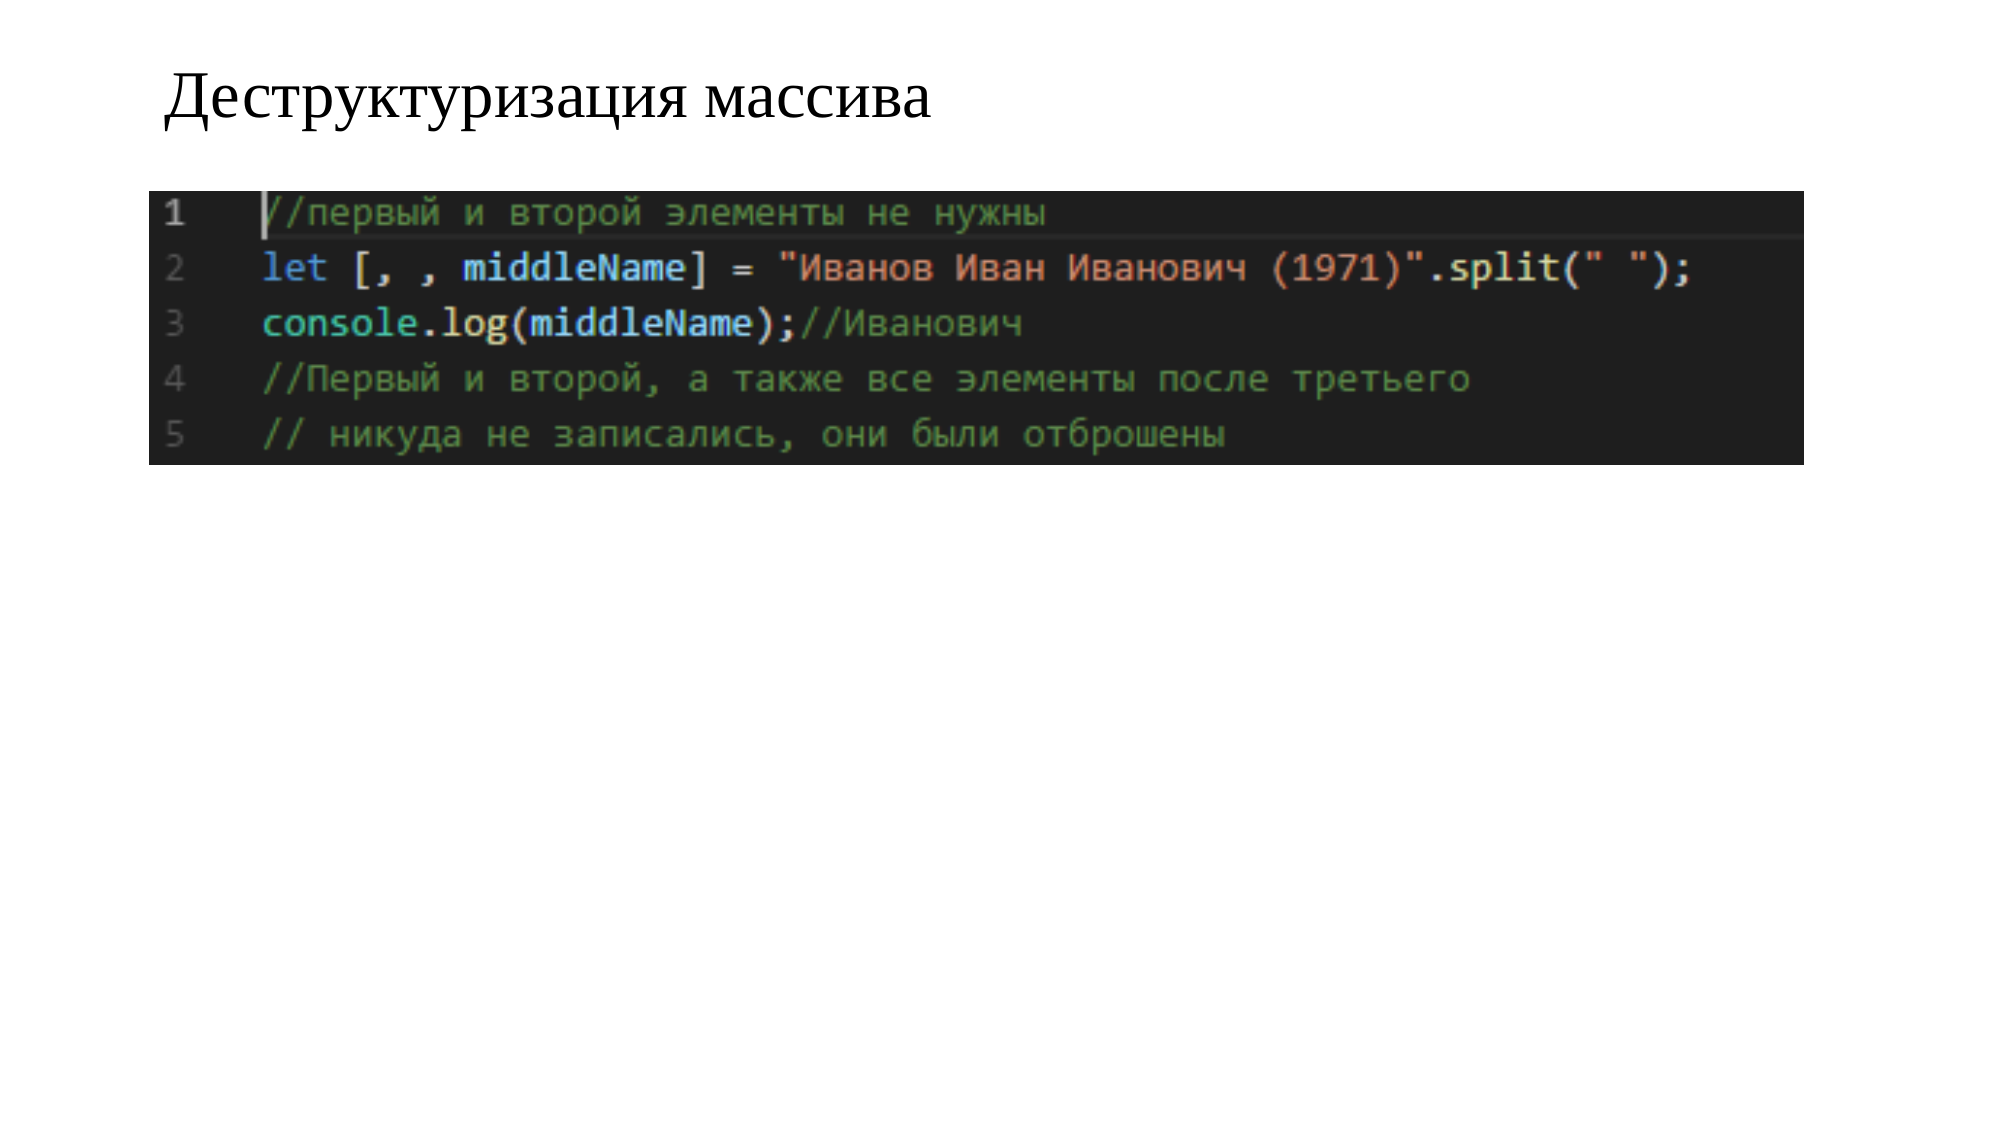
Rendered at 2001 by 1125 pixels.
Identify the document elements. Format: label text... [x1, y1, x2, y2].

picture [149, 191, 1804, 465]
title Деструктуризация массива [149, 0, 1851, 192]
